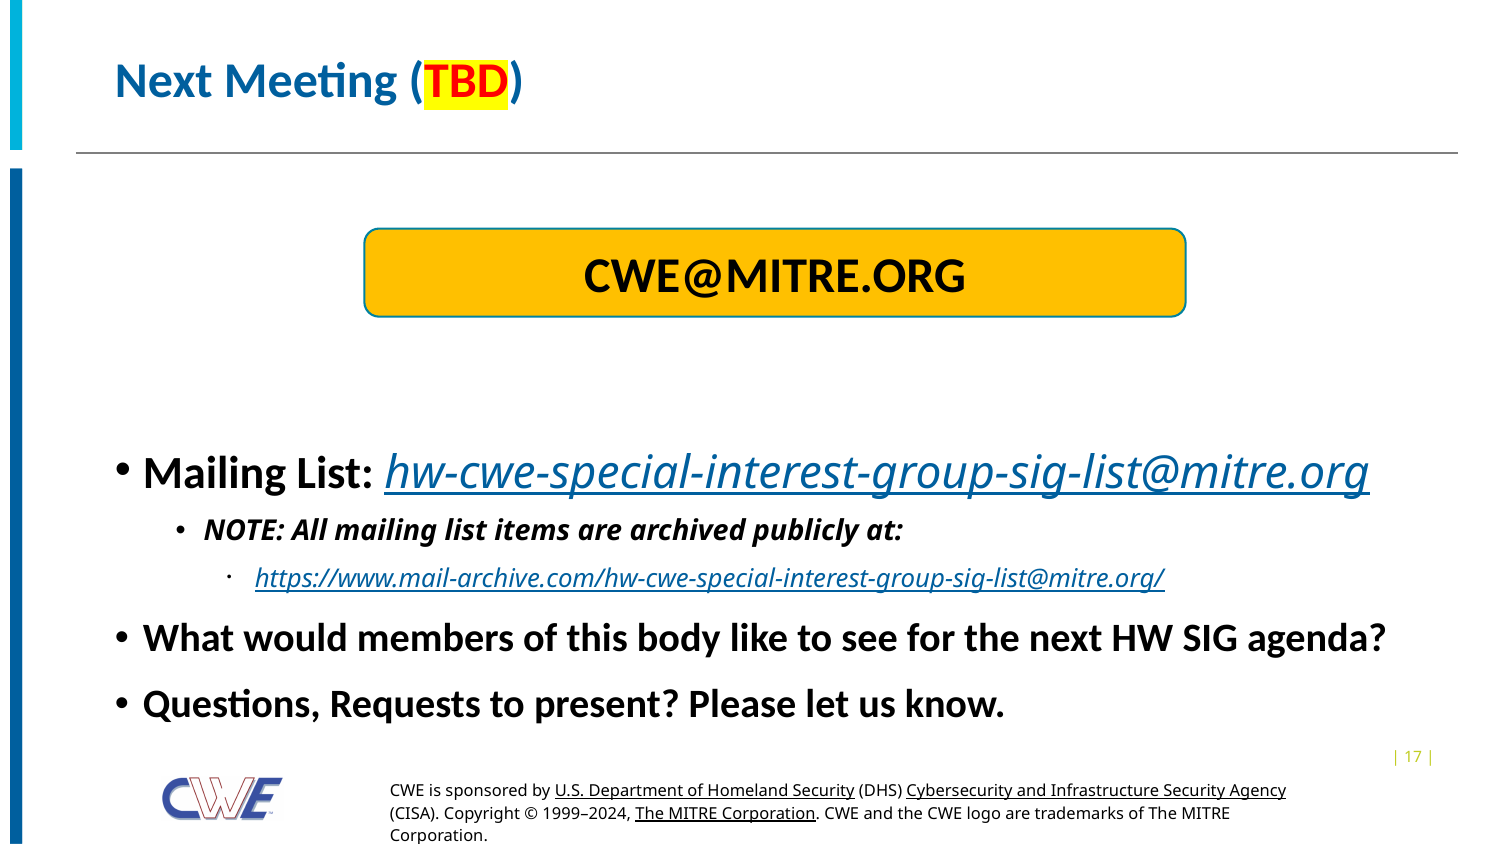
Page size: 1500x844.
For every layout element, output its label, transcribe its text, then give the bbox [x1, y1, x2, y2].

text_box CWE@MITRE.ORG [364, 228, 1186, 317]
title Next Meeting (TBD) [99, 33, 1248, 141]
list Mailing List: hw-cwe-special-interest-group-sig-list@mitre.org NOTE: All mailing list items are archived publicly at: https://www.mail-archive.com/hw-cwe-special-interest-group-sig-list@mitre.org/ What would members of this body like to see for the next HW SIG agenda? Questions, Requests to present? Please let us know. [99, 178, 1450, 743]
picture [161, 776, 284, 821]
slide_number | 17 | [1368, 753, 1450, 776]
